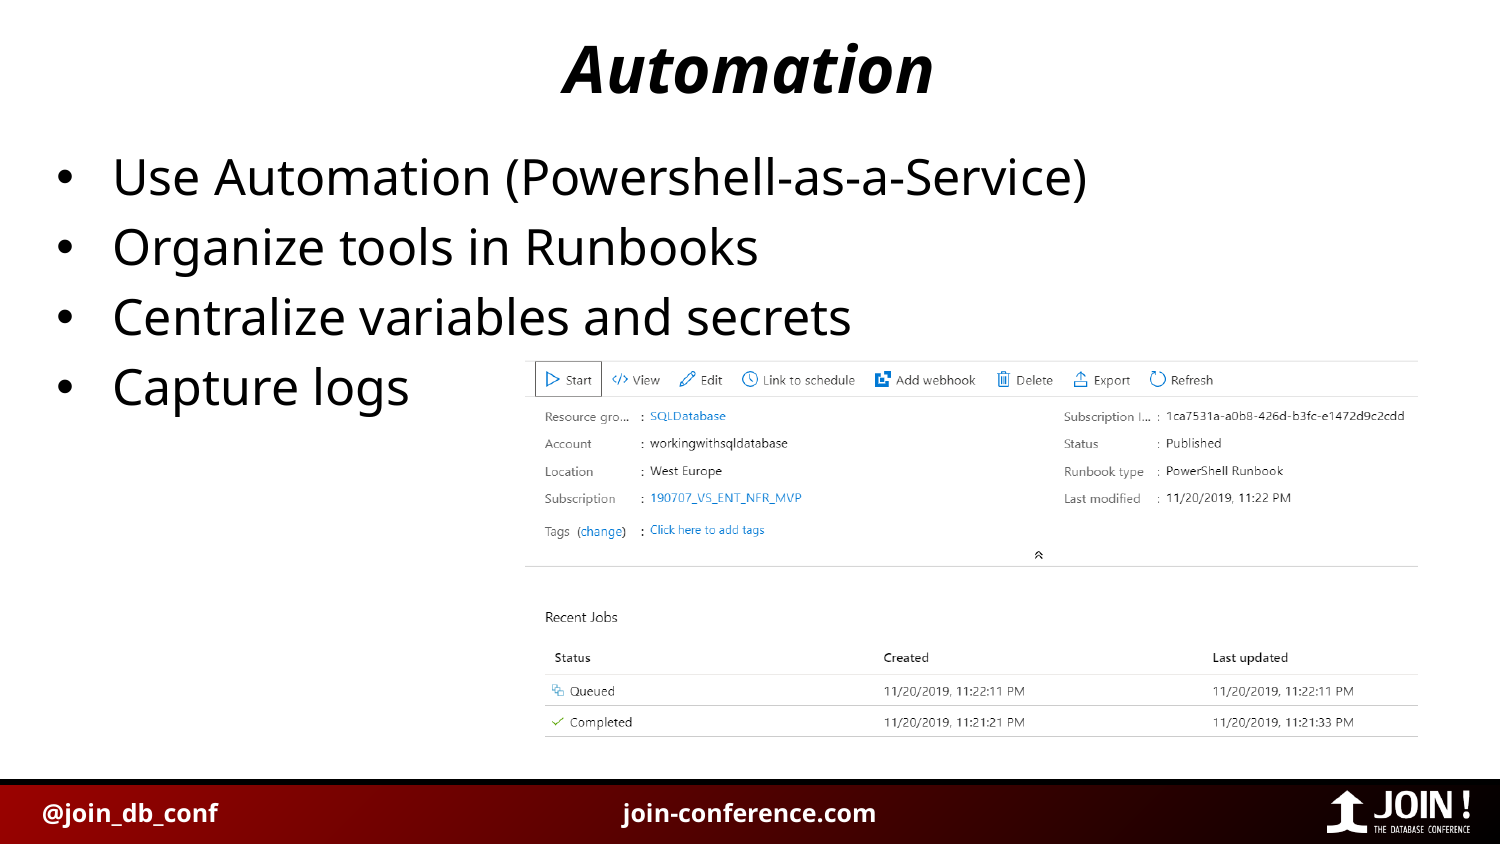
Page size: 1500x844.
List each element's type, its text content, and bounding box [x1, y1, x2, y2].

picture [525, 350, 1418, 755]
list Use Automation (Powershell-as-a-Service) Organize tools in Runbooks Centralize variables and secrets Capture logs [41, 138, 1459, 777]
title Automation [41, 20, 1459, 115]
picture [1327, 790, 1470, 833]
